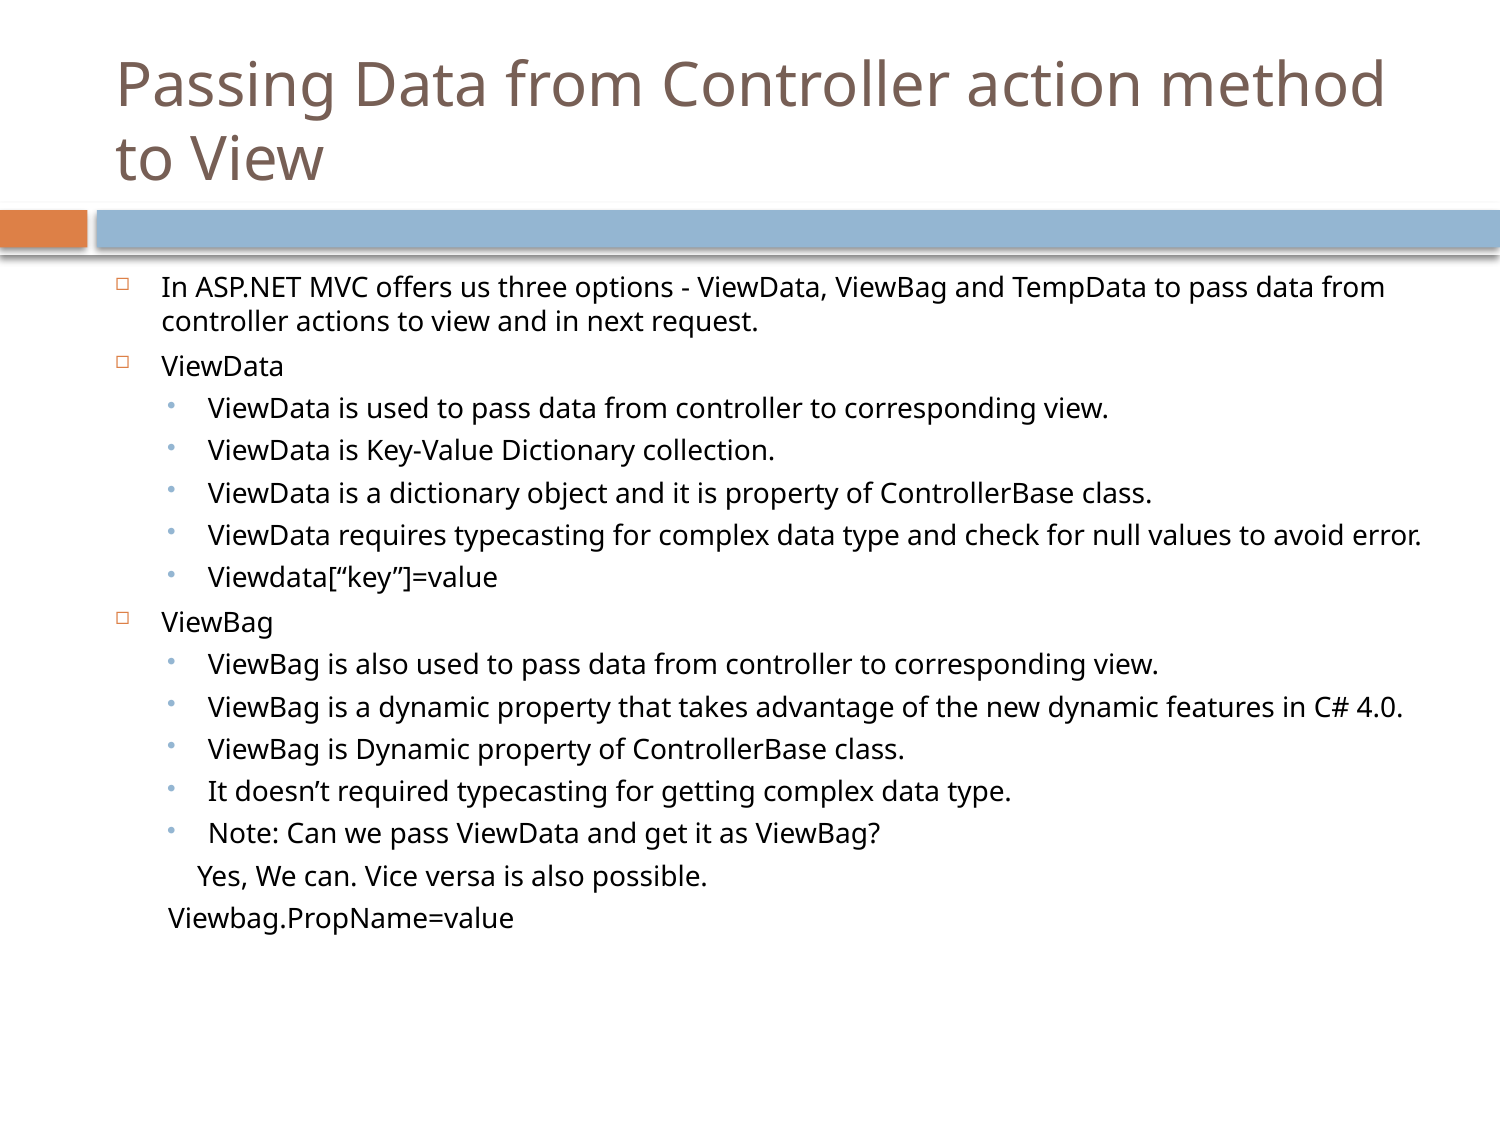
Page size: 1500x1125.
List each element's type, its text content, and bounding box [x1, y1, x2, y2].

list In ASP.NET MVC offers us three options - ViewData, ViewBag and TempData to pass data from controller actions to view and in next request. ViewData ViewData is used to pass data from controller to corresponding view. ViewData is Key-Value Dictionary collection. ViewData is a dictionary object and it is property of ControllerBase class. ViewData requires typecasting for complex data type and check for null values to avoid error. Viewdata[“key”]=value ViewBag ViewBag is also used to pass data from controller to corresponding view. ViewBag is a dynamic property that takes advantage of the new dynamic features in C# 4.0. ViewBag is Dynamic property of ControllerBase class. It doesn’t required typecasting for getting complex data type. Note: Can we pass ViewData and get it as ViewBag? Yes, We can. Vice versa is also possible. Viewbag.PropName=value [100, 262, 1438, 1000]
title Passing Data from Controller action method to View [100, 37, 1438, 200]
